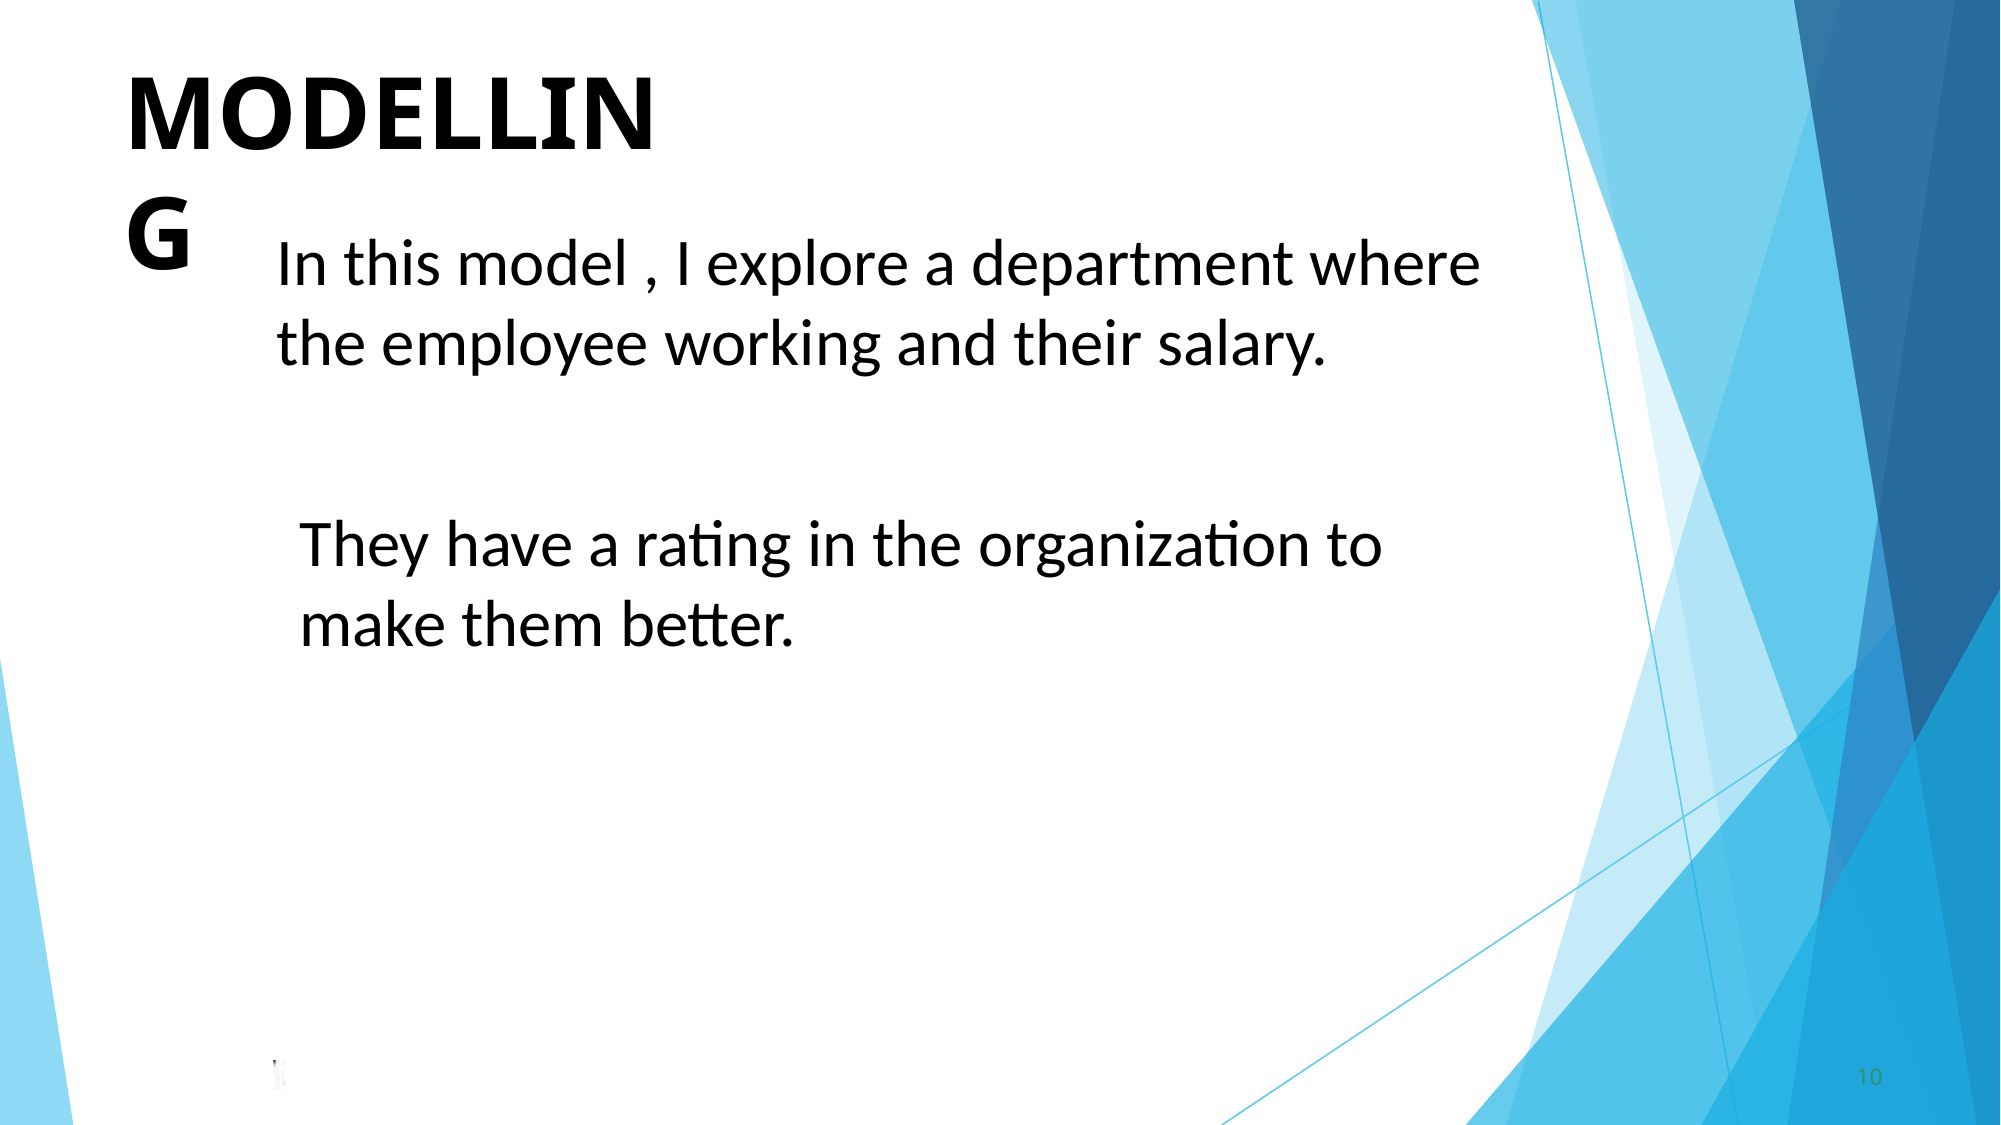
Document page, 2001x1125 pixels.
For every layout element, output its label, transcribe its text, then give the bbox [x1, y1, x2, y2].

text_box In this model , I explore a department where the employee working and their salary. [261, 210, 1586, 386]
picture [273, 1060, 287, 1091]
text_box They have a rating in the organization to make them better. [285, 492, 1411, 667]
text_box MODELLING [121, 47, 664, 290]
text_box 10 [1849, 1061, 1888, 1095]
